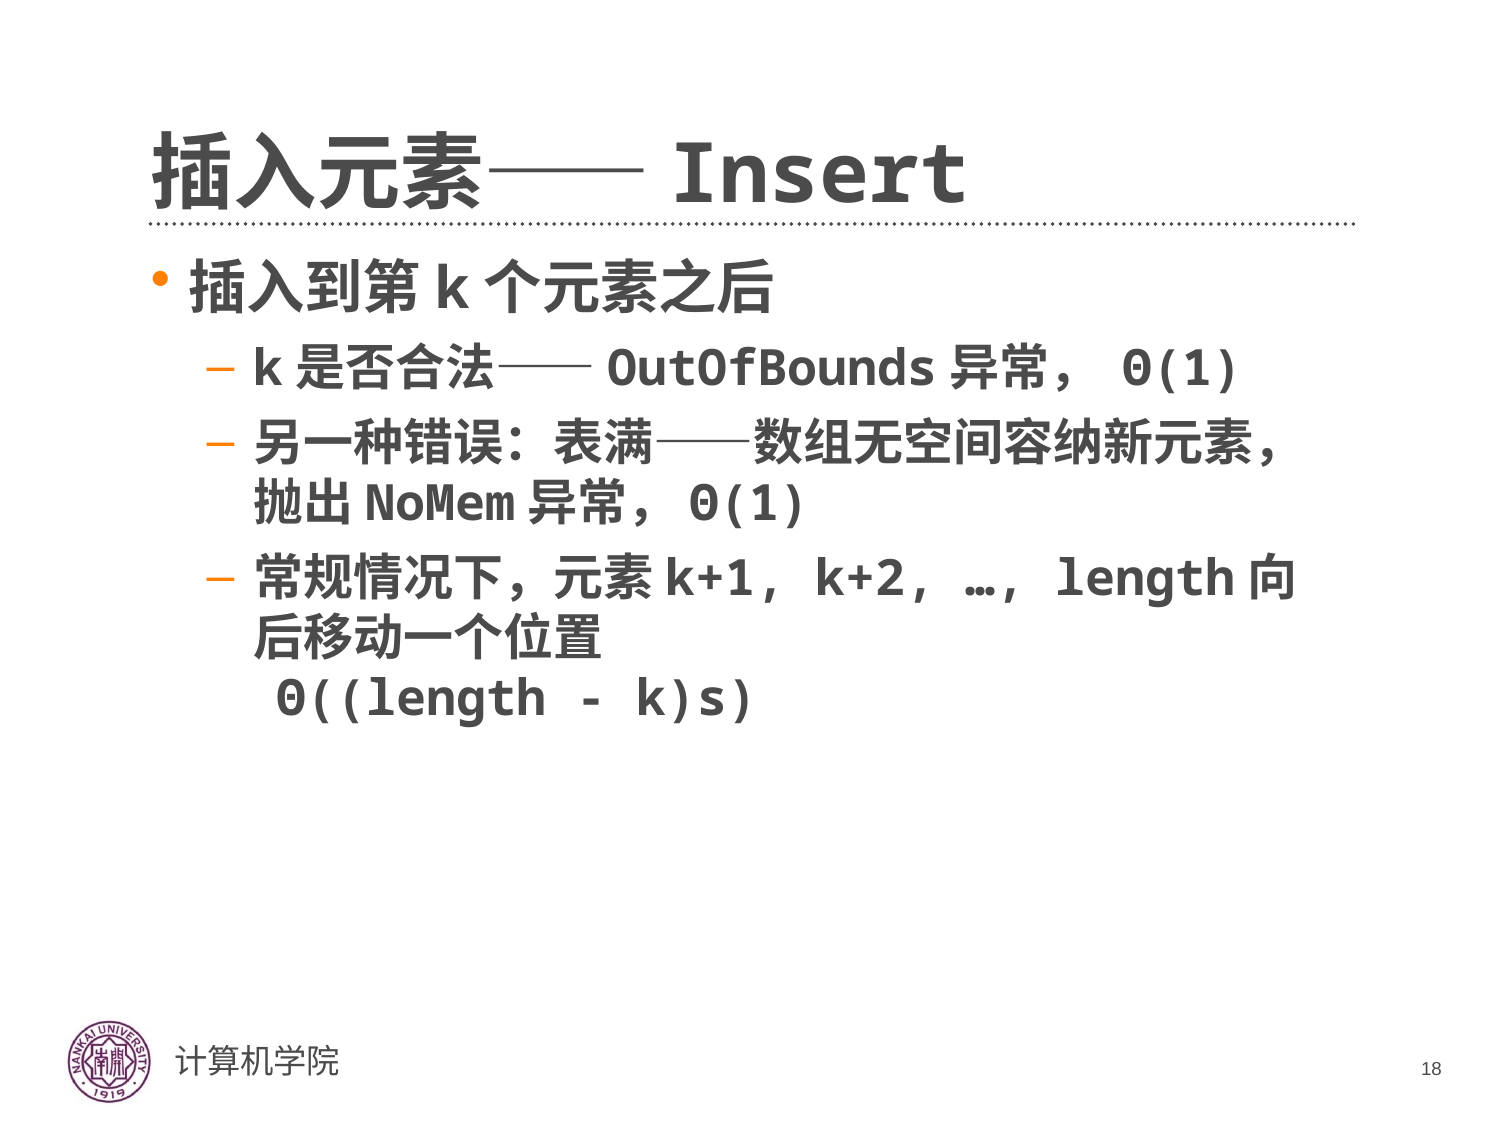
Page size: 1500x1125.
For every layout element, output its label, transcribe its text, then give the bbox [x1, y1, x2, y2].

title 插入元素——Insert [150, 82, 1360, 221]
slide_number 18 [1308, 1048, 1458, 1093]
list 插入到第k个元素之后 k是否合法——OutOfBounds异常， Θ(1) 另一种错误：表满——数组无空间容纳新元素，抛出NoMem异常，Θ(1) 常规情况下，元素k+1, k+2, …, length向后移动一个位置 Θ((length - k)s) [150, 250, 1360, 1001]
picture [64, 1017, 154, 1106]
